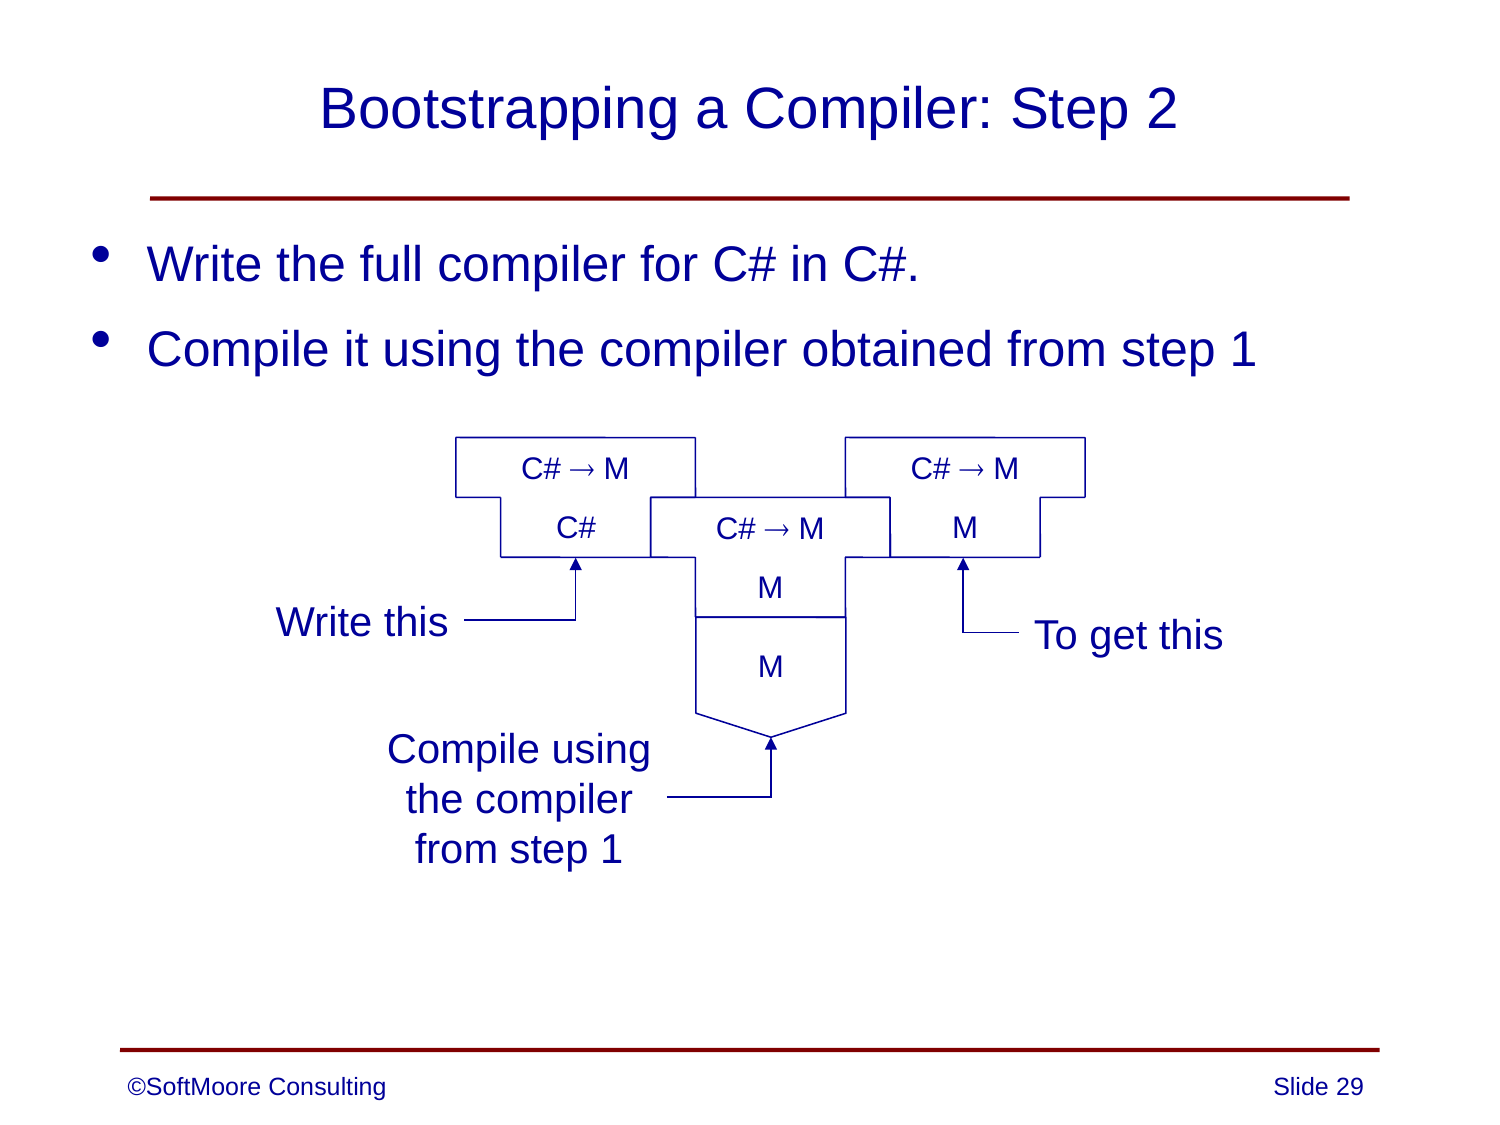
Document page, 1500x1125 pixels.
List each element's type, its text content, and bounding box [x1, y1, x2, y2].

list Write the full compiler for C# in C#. Compile it using the compiler obtained from step 1 [74, 223, 1425, 1034]
title Bootstrapping a Compiler: Step 2 [149, 22, 1350, 188]
footer ©SoftMoore Consulting [111, 1061, 563, 1109]
slide_number Slide 29 [1078, 1061, 1380, 1109]
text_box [259, 437, 1241, 882]
